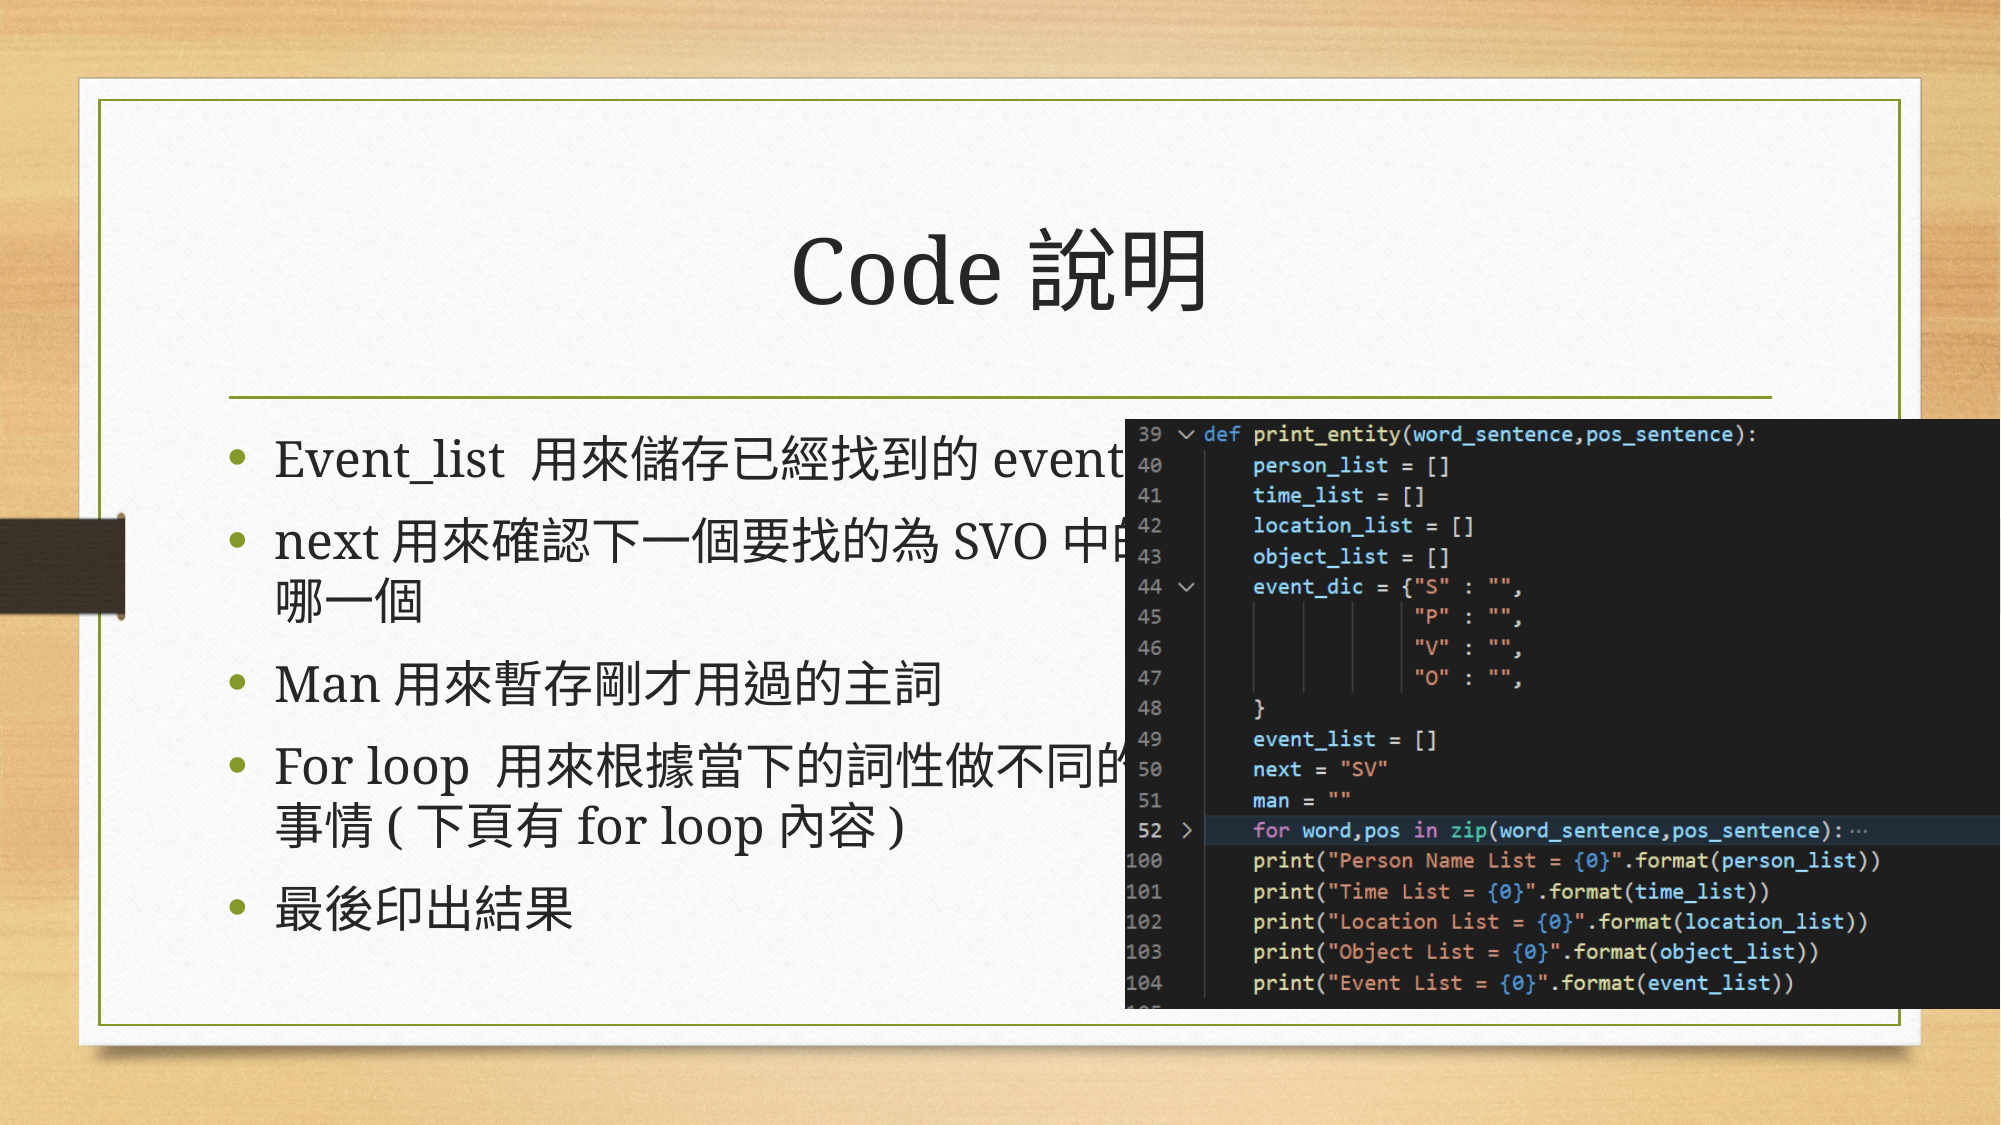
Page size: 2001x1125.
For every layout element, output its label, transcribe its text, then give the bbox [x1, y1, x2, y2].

picture [0, 0, 2001, 1125]
list Event_list 用來儲存已經找到的event next用來確認下一個要找的為SVO中的 哪一個 Man用來暫存剛才用過的主詞 For loop 用來根據當下的詞性做不同的 事情(下頁有for loop內容) 最後印出結果 [212, 419, 1124, 964]
title Code說明 [212, 161, 1788, 375]
